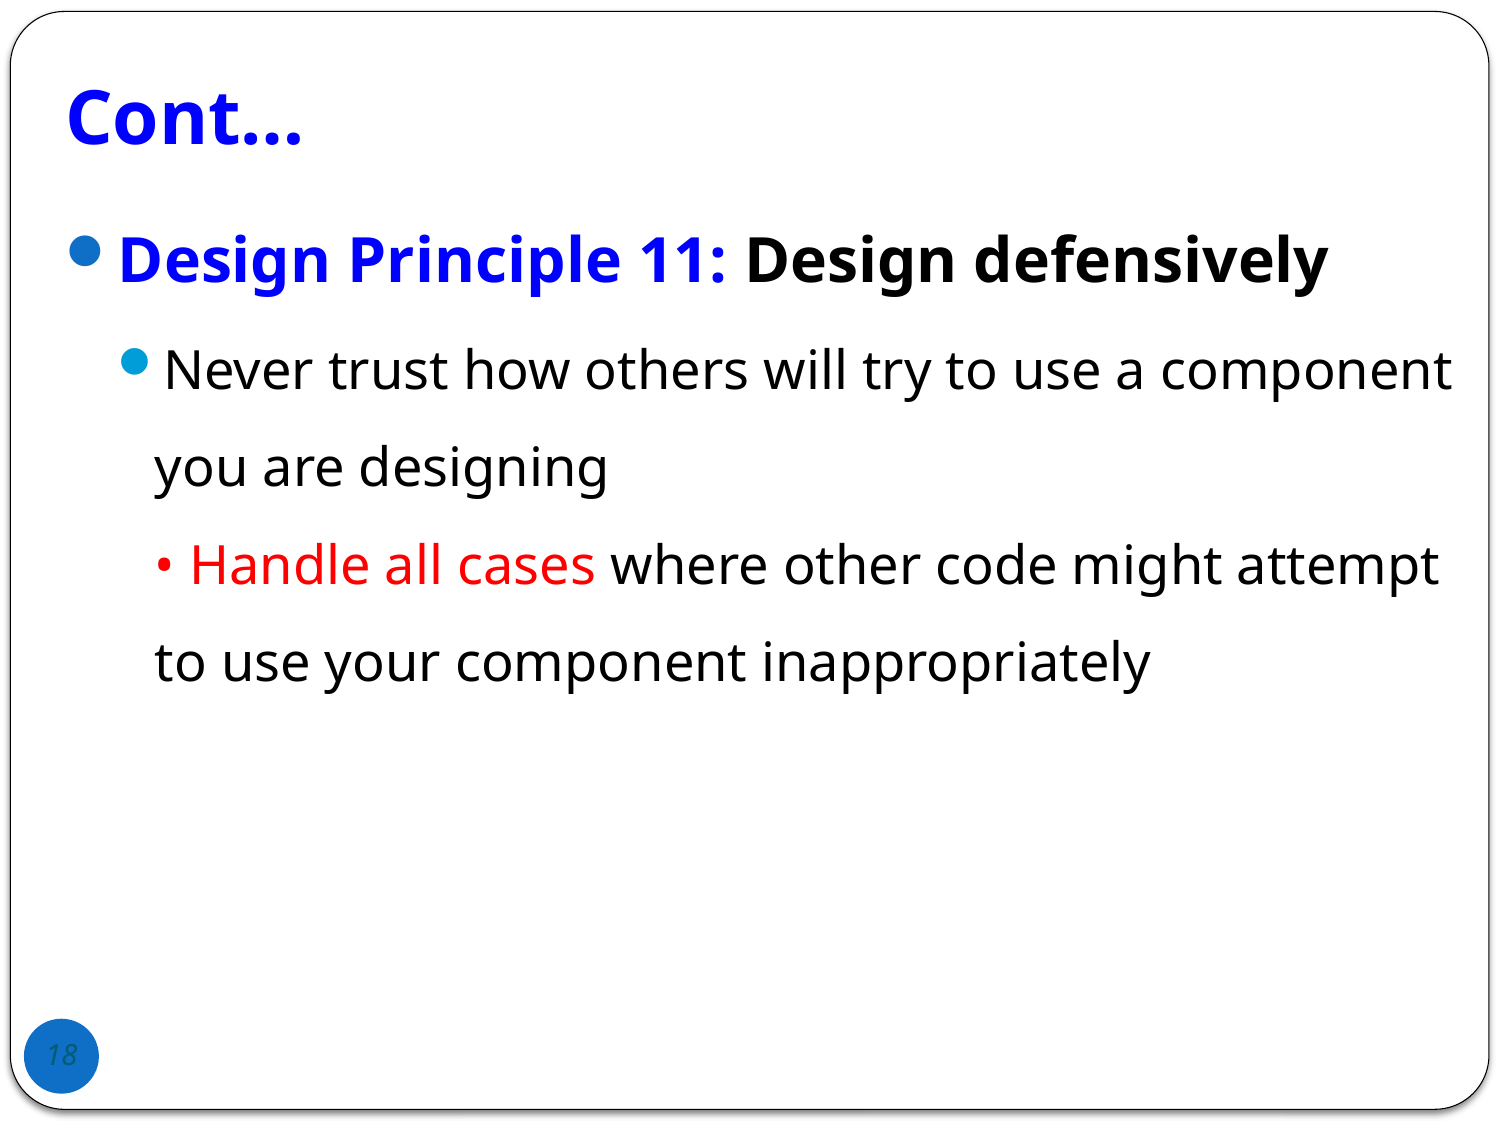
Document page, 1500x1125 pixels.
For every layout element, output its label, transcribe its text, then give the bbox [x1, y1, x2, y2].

slide_number 18 [23, 1018, 99, 1094]
title Cont… [50, 31, 1425, 174]
list Design Principle 11: Design defensively Never trust how others will try to use a component you are designing • Handle all cases where other code might attempt to use your component inappropriately [50, 174, 1500, 988]
